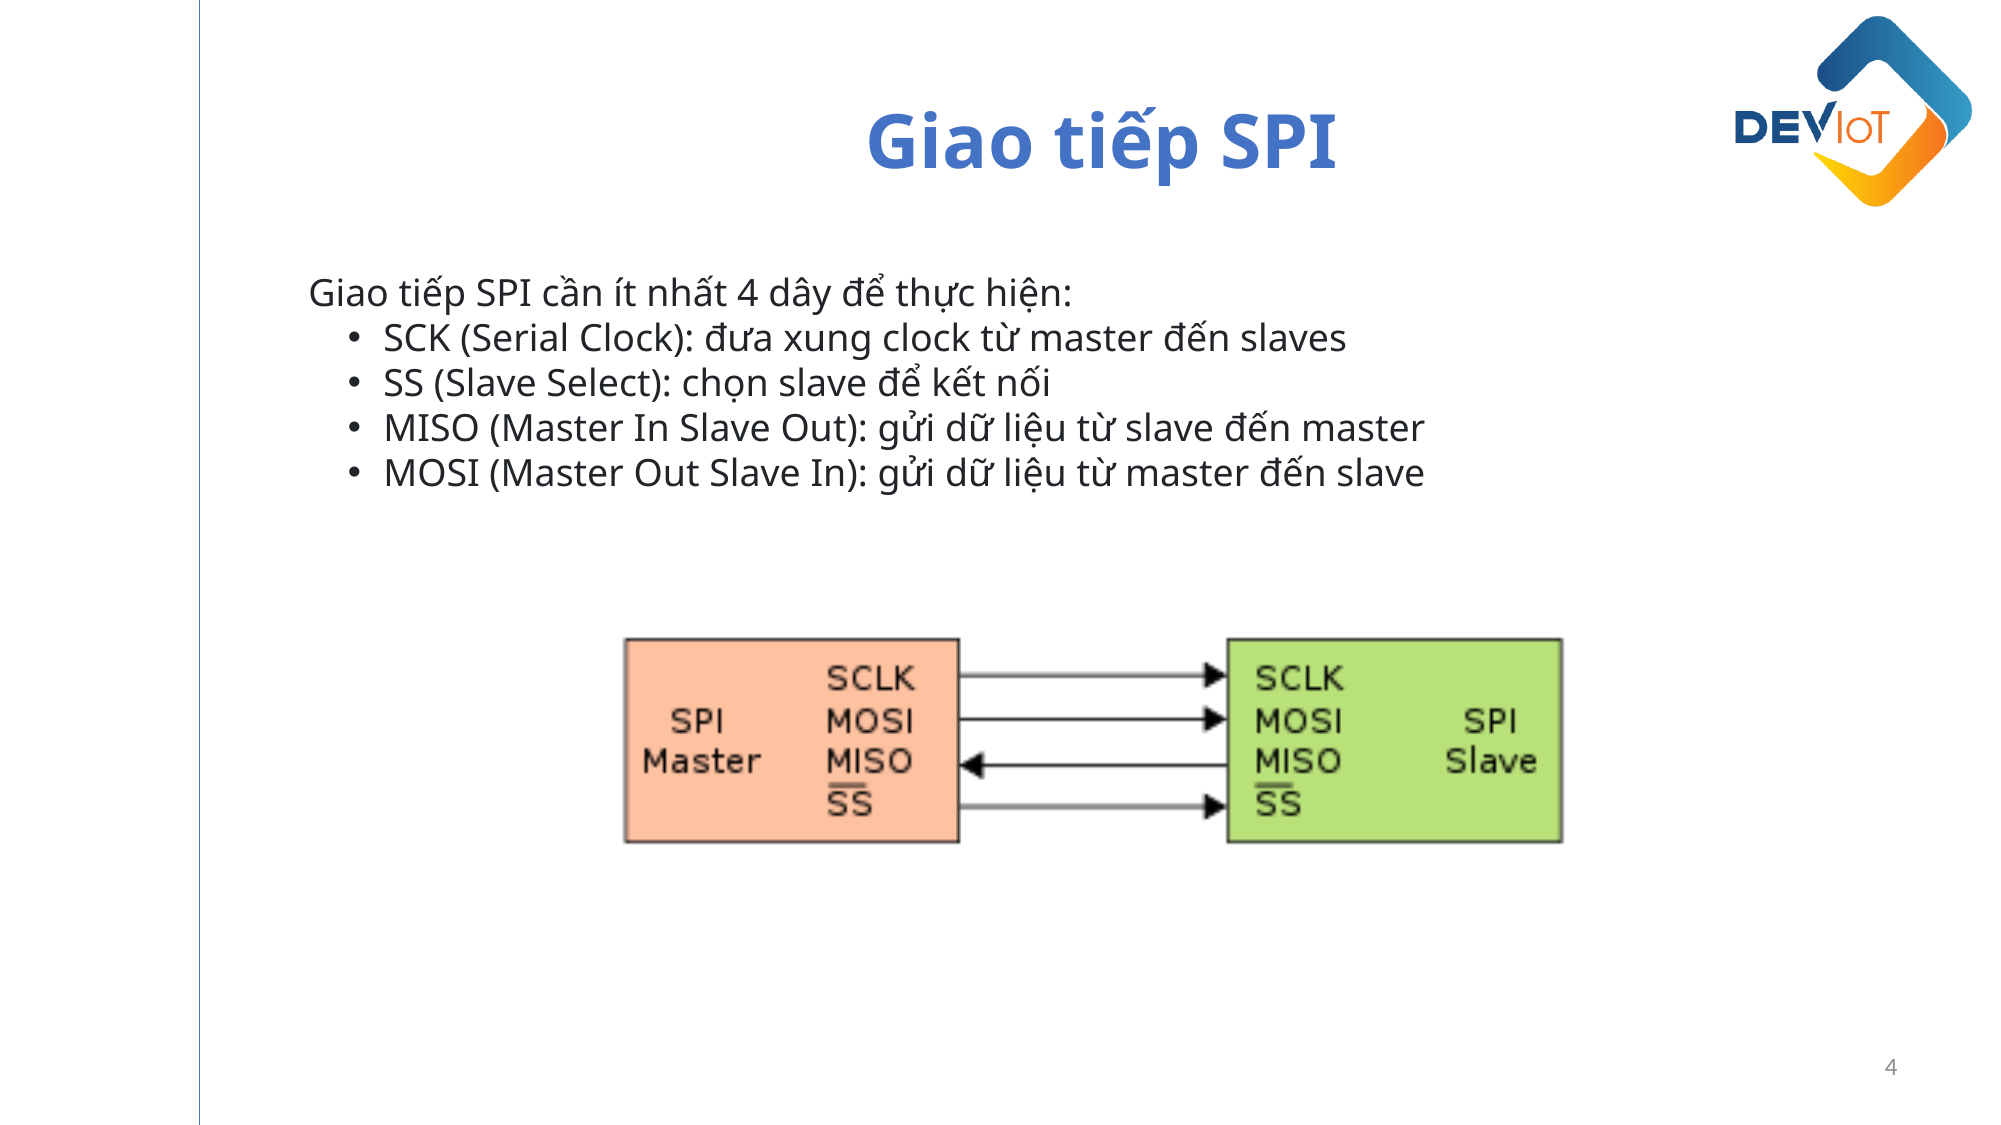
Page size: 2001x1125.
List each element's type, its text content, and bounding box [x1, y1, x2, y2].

text_box Giao tiếp SPI [586, 85, 1618, 191]
slide_number 4 [1845, 1035, 1913, 1096]
picture [1707, 0, 2000, 258]
picture [566, 587, 1638, 921]
text_box Giao tiếp SPI cần ít nhất 4 dây để thực hiện: SCK (Serial Clock): đưa xung clock từ master đến slaves SS (Slave Select): chọn slave để kết nối MISO (Master In Slave Out): gửi dữ liệu từ slave đến master MOSI (Master Out Slave In): gửi dữ liệu từ master đến slave [293, 261, 1535, 502]
